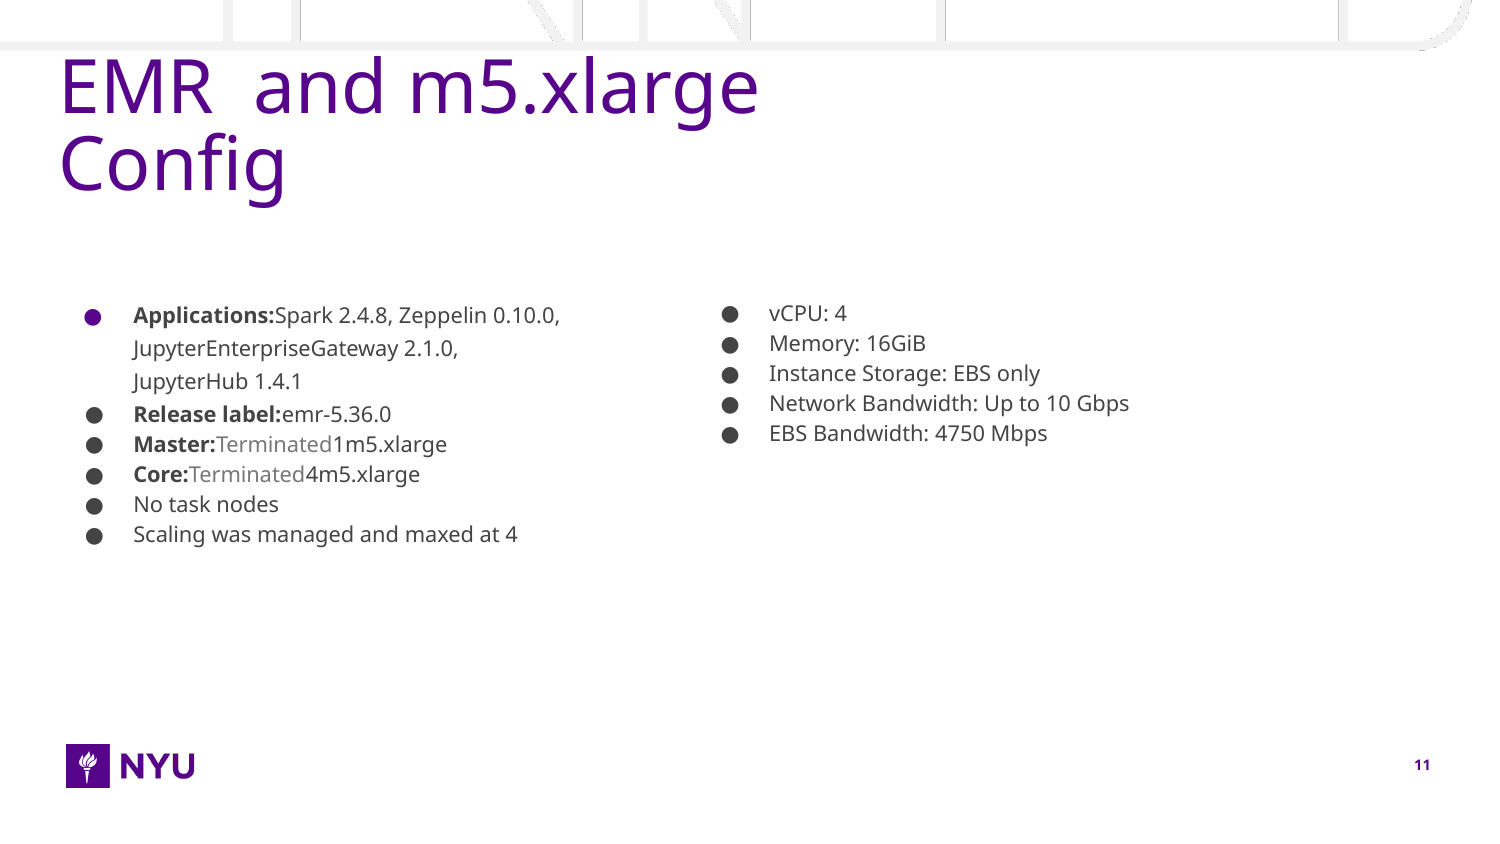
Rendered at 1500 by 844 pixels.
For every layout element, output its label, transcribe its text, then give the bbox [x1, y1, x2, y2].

list Applications:Spark 2.4.8, Zeppelin 0.10.0, JupyterEnterpriseGateway 2.1.0, JupyterHub 1.4.1 Release label:emr-5.36.0 Master:Terminated1m5.xlarge Core:Terminated4m5.xlarge No task nodes Scaling was managed and maxed at 4 [43, 280, 593, 678]
picture [0, 0, 1496, 51]
title EMR and m5.xlarge Config [43, 37, 943, 286]
picture [66, 744, 195, 788]
list vCPU: 4 Memory: 16GiB Instance Storage: EBS only Network Bandwidth: Up to 10 Gbps EBS Bandwidth: 4750 Mbps [679, 280, 1229, 678]
